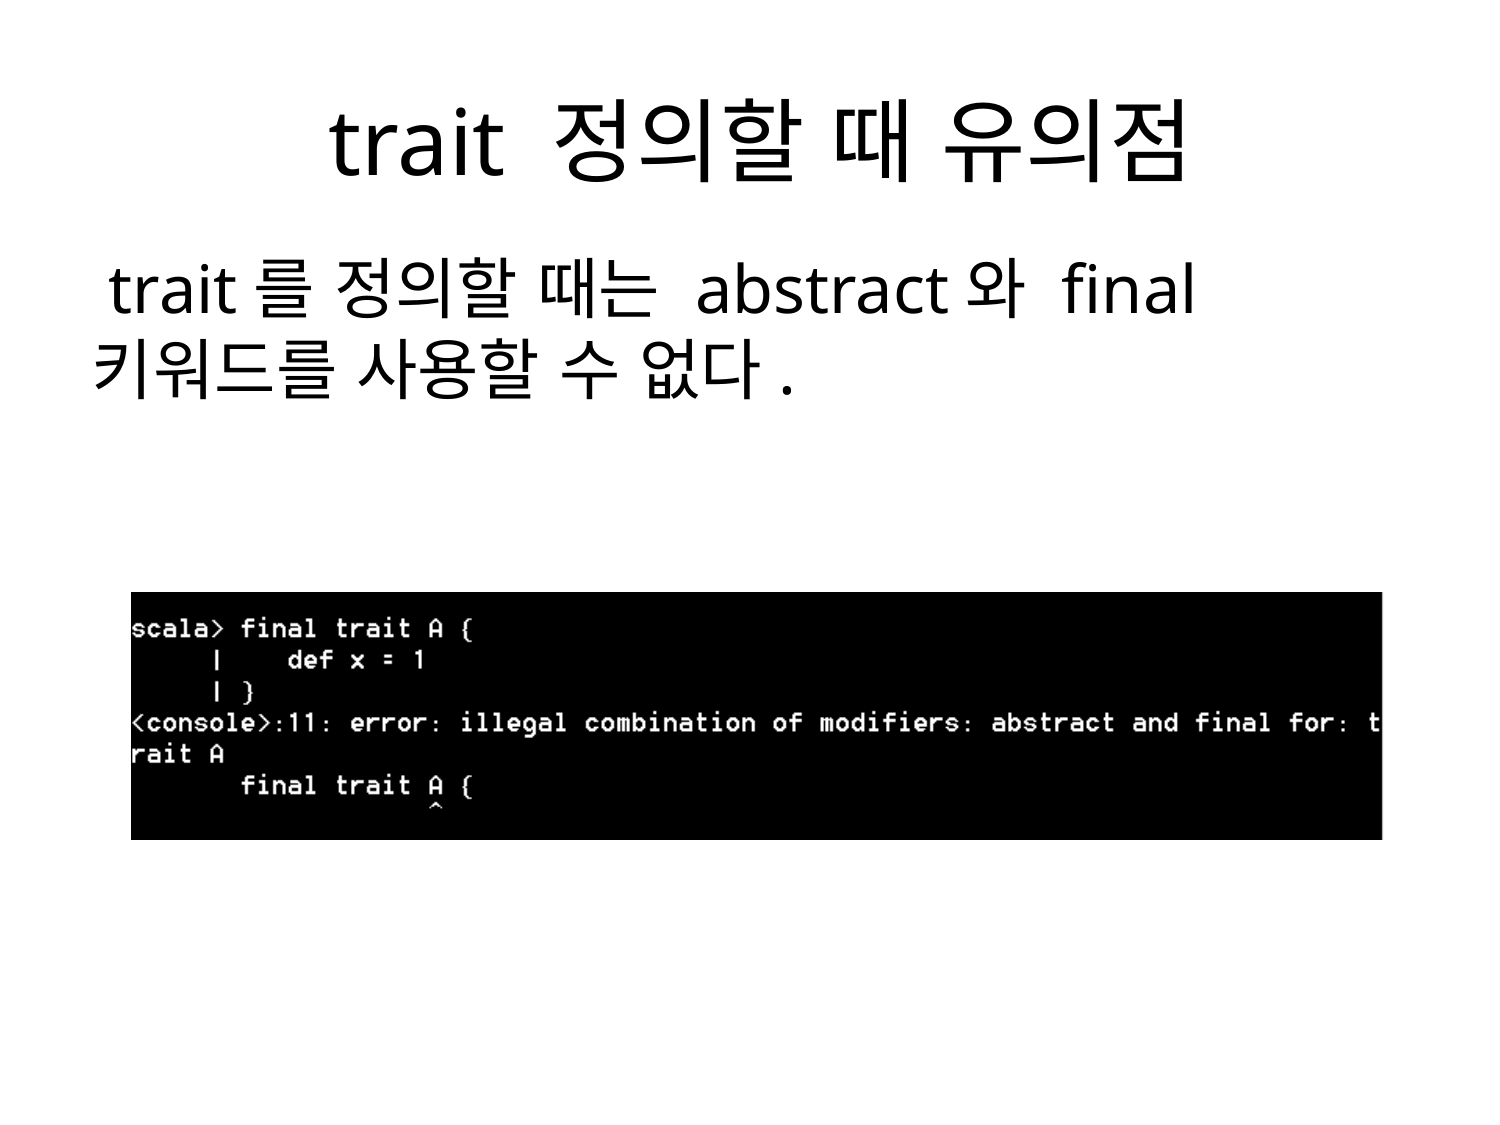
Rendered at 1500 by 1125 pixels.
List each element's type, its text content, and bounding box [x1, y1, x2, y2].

list trait를 정의할 때는 abstract와 final 키워드를 사용할 수 없다. [76, 239, 1402, 481]
title trait 정의할 때 유의점 [75, 45, 1425, 233]
picture [131, 592, 1384, 840]
